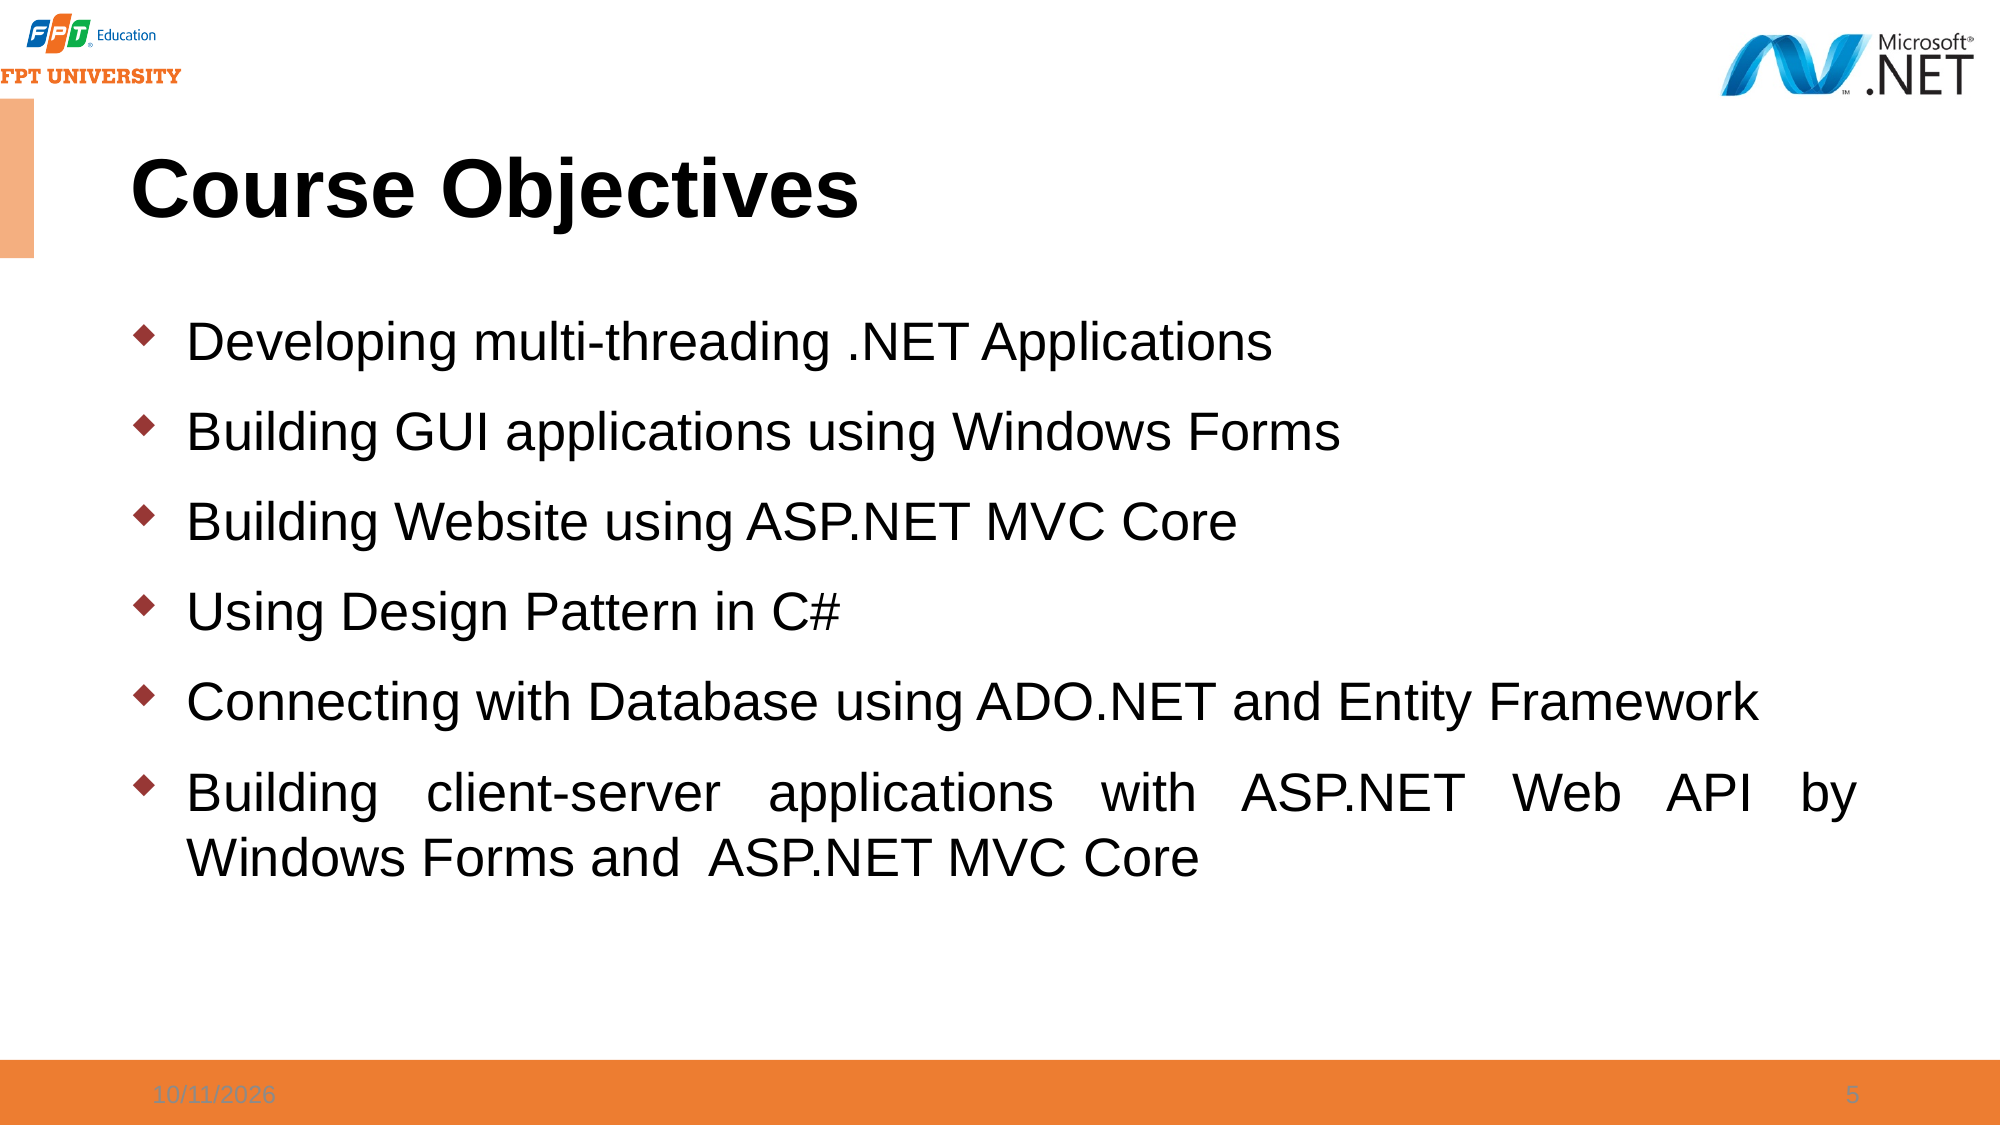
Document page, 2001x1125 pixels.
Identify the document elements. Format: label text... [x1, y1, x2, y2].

list Developing multi-threading .NET Applications Building GUI applications using Windows Forms Building Website using ASP.NET MVC Core Using Design Pattern in C# Connecting with Database using ADO.NET and Entity Framework Building client-server applications with ASP.NET Web API by Windows Forms and ASP.NET MVC Core [115, 298, 1875, 934]
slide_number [137, 1063, 588, 1123]
picture [1685, 0, 2001, 129]
picture [0, 0, 189, 98]
slide_number 5 [1424, 1063, 1875, 1123]
title Course Objectives [115, 129, 1889, 252]
